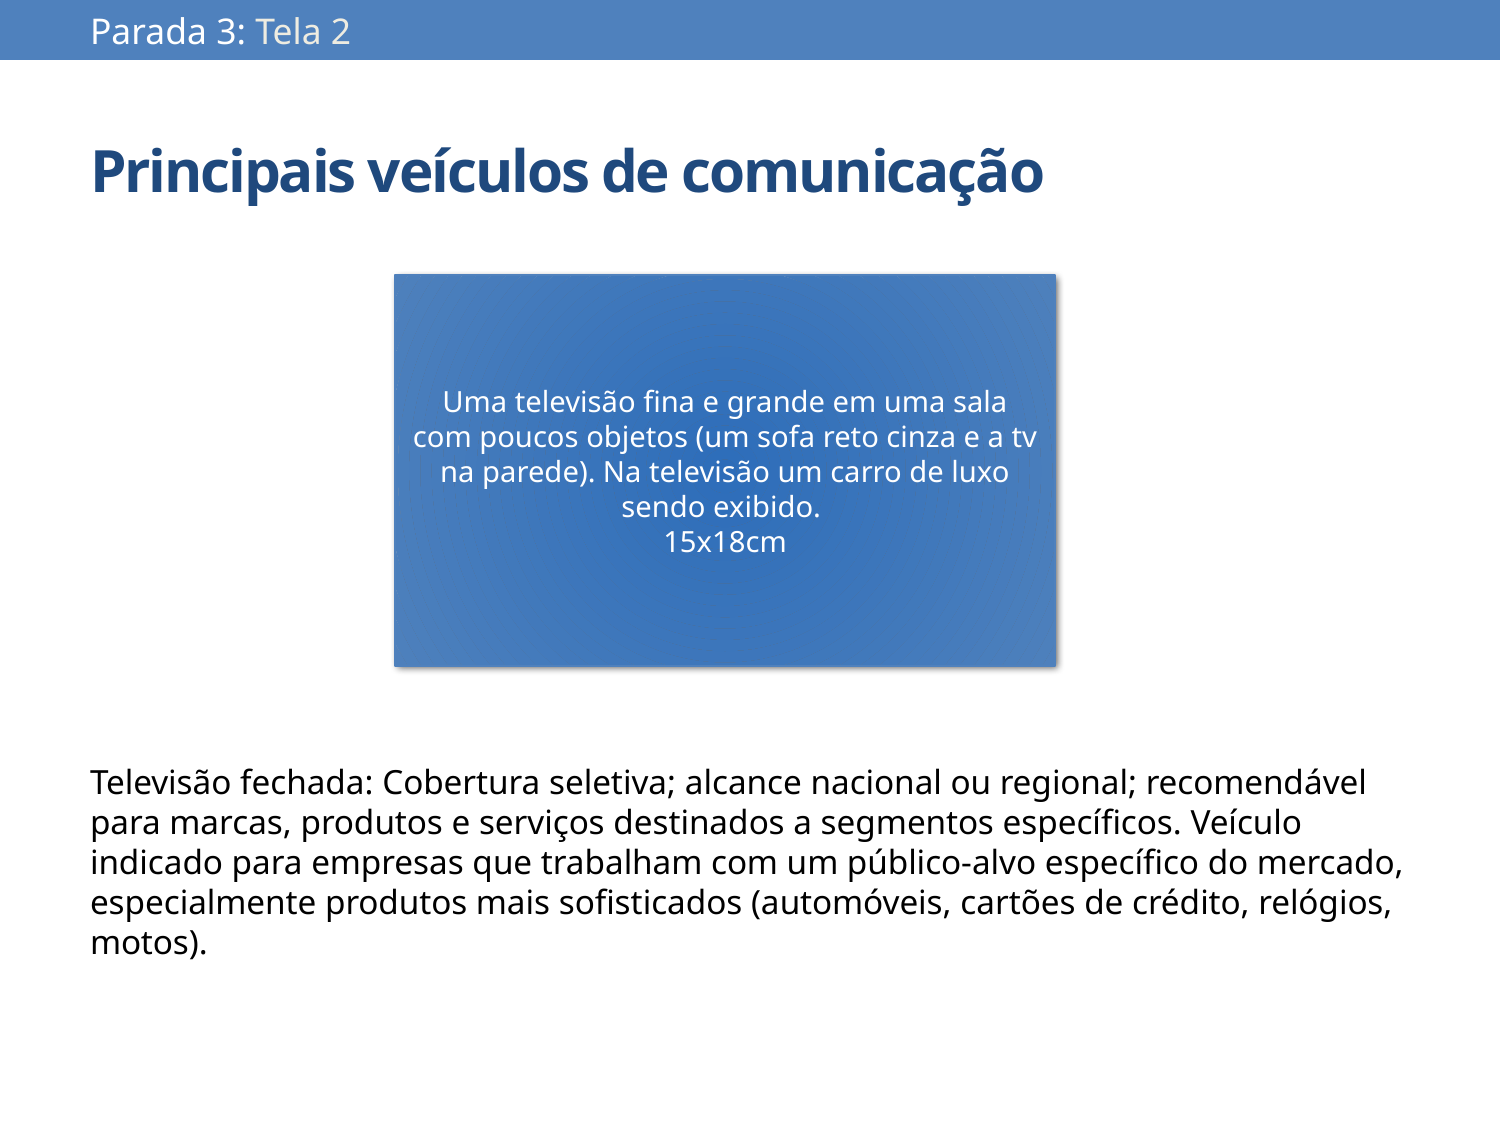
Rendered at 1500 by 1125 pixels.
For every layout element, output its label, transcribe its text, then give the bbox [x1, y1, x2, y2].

title Principais veículos de comunicação [75, 87, 1425, 250]
text_box Uma televisão fina e grande em uma sala com poucos objetos (um sofa reto cinza e a tv na parede). Na televisão um carro de luxo sendo exibido. 15x18cm [394, 274, 1056, 667]
text_box Parada 3: Tela 2 [74, 1, 1425, 59]
list Televisão fechada: Cobertura seletiva; alcance nacional ou regional; recomendável para marcas, produtos e serviços destinados a segmentos específicos. Veículo indicado para empresas que trabalham com um público-alvo específico do mercado, especialmente produtos mais sofisticados (automóveis, cartões de crédito, relógios, motos). [75, 753, 1425, 1063]
